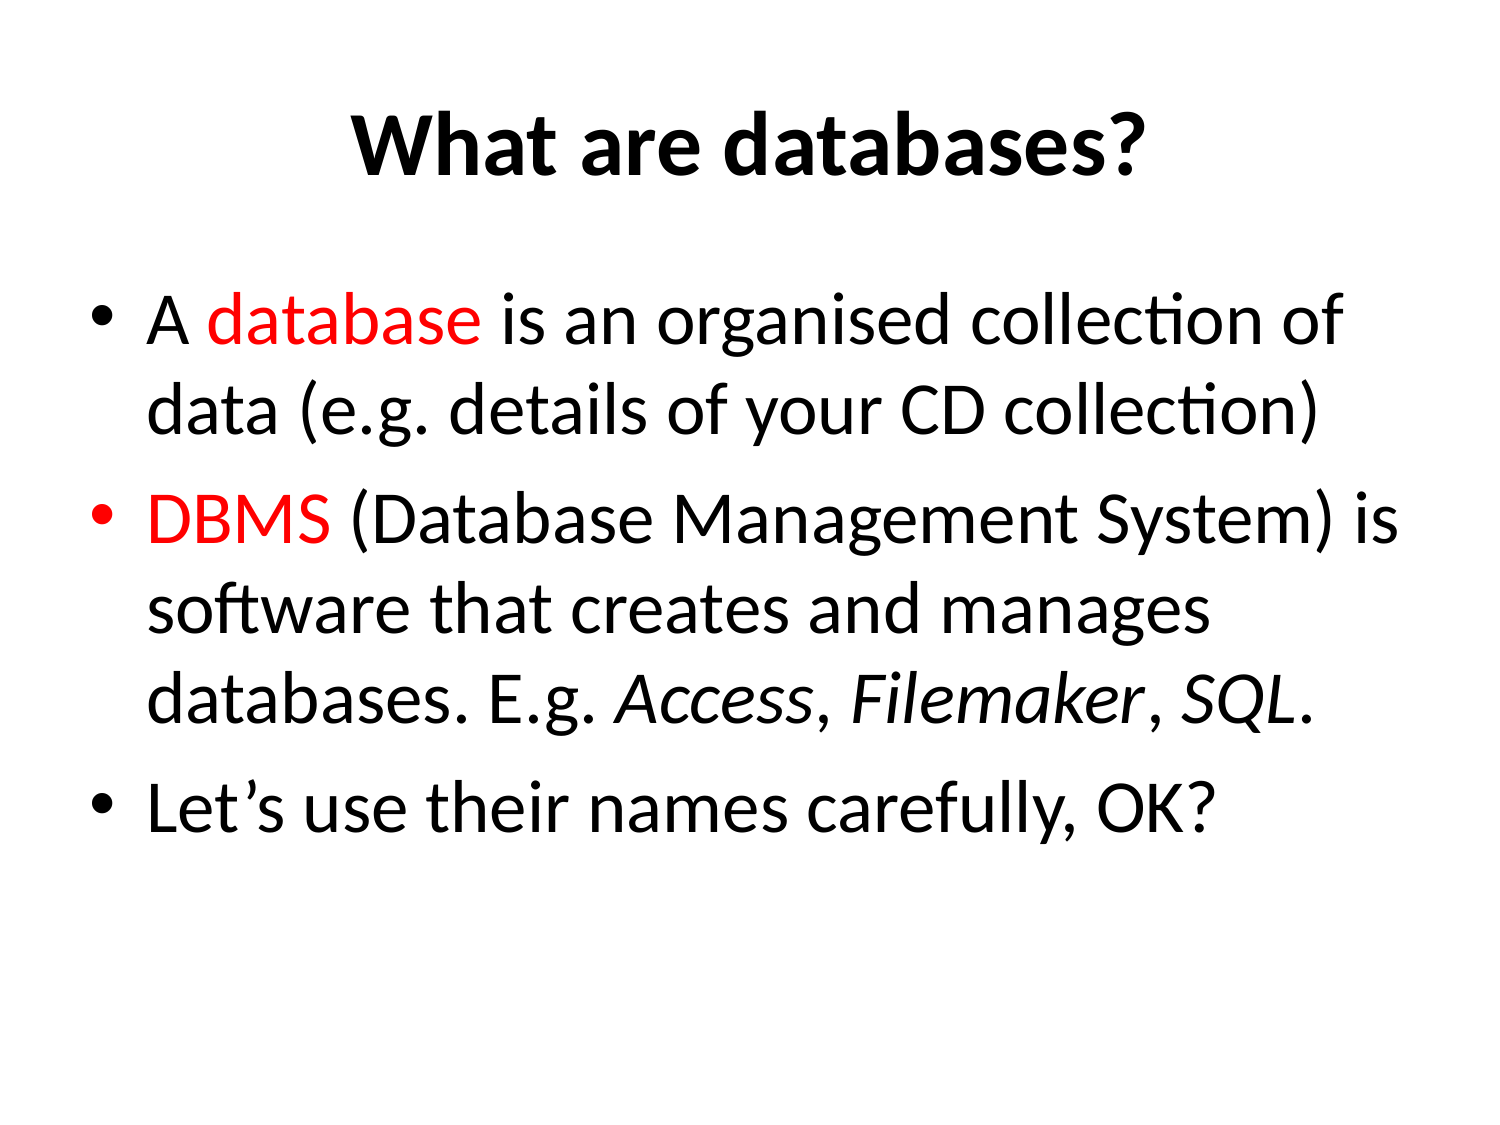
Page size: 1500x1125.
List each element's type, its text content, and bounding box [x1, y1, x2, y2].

title What are databases? [75, 45, 1425, 233]
text_box A database is an organised collection of data (e.g. details of your CD collection) DBMS (Database Management System) is software that creates and manages databases. E.g. Access, Filemaker, SQL. Let’s use their names carefully, OK? [75, 262, 1425, 867]
